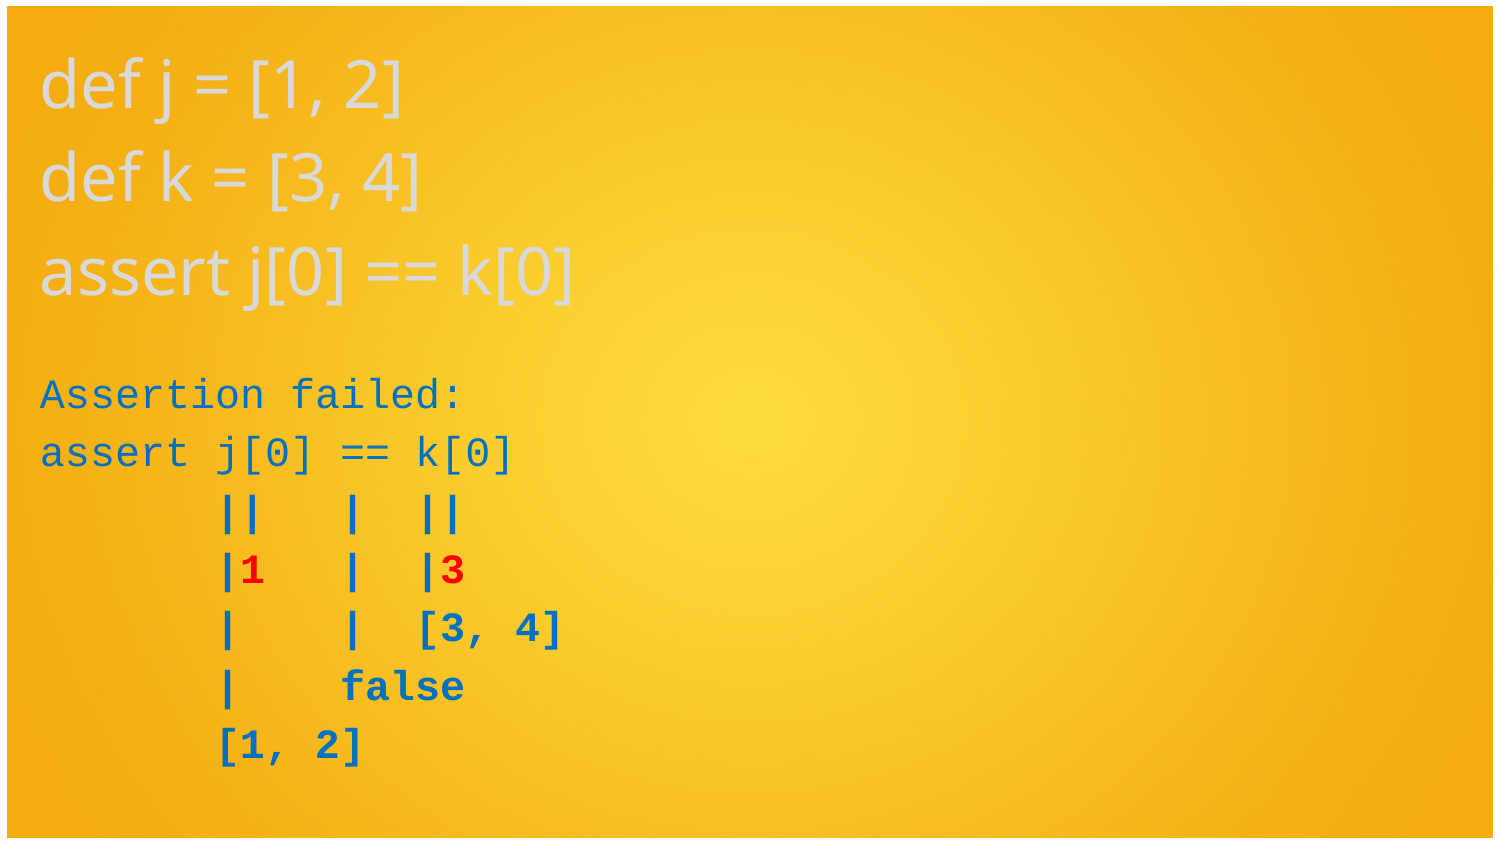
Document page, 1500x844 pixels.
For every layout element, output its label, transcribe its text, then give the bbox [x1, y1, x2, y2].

list def j = [1, 2] def k = [3, 4] assert j[0] == k[0] Assertion failed: assert j[0] == k[0] || | || |1 | |3 | | [3, 4] | false [1, 2] [24, 34, 1376, 810]
picture [0, 0, 1500, 844]
